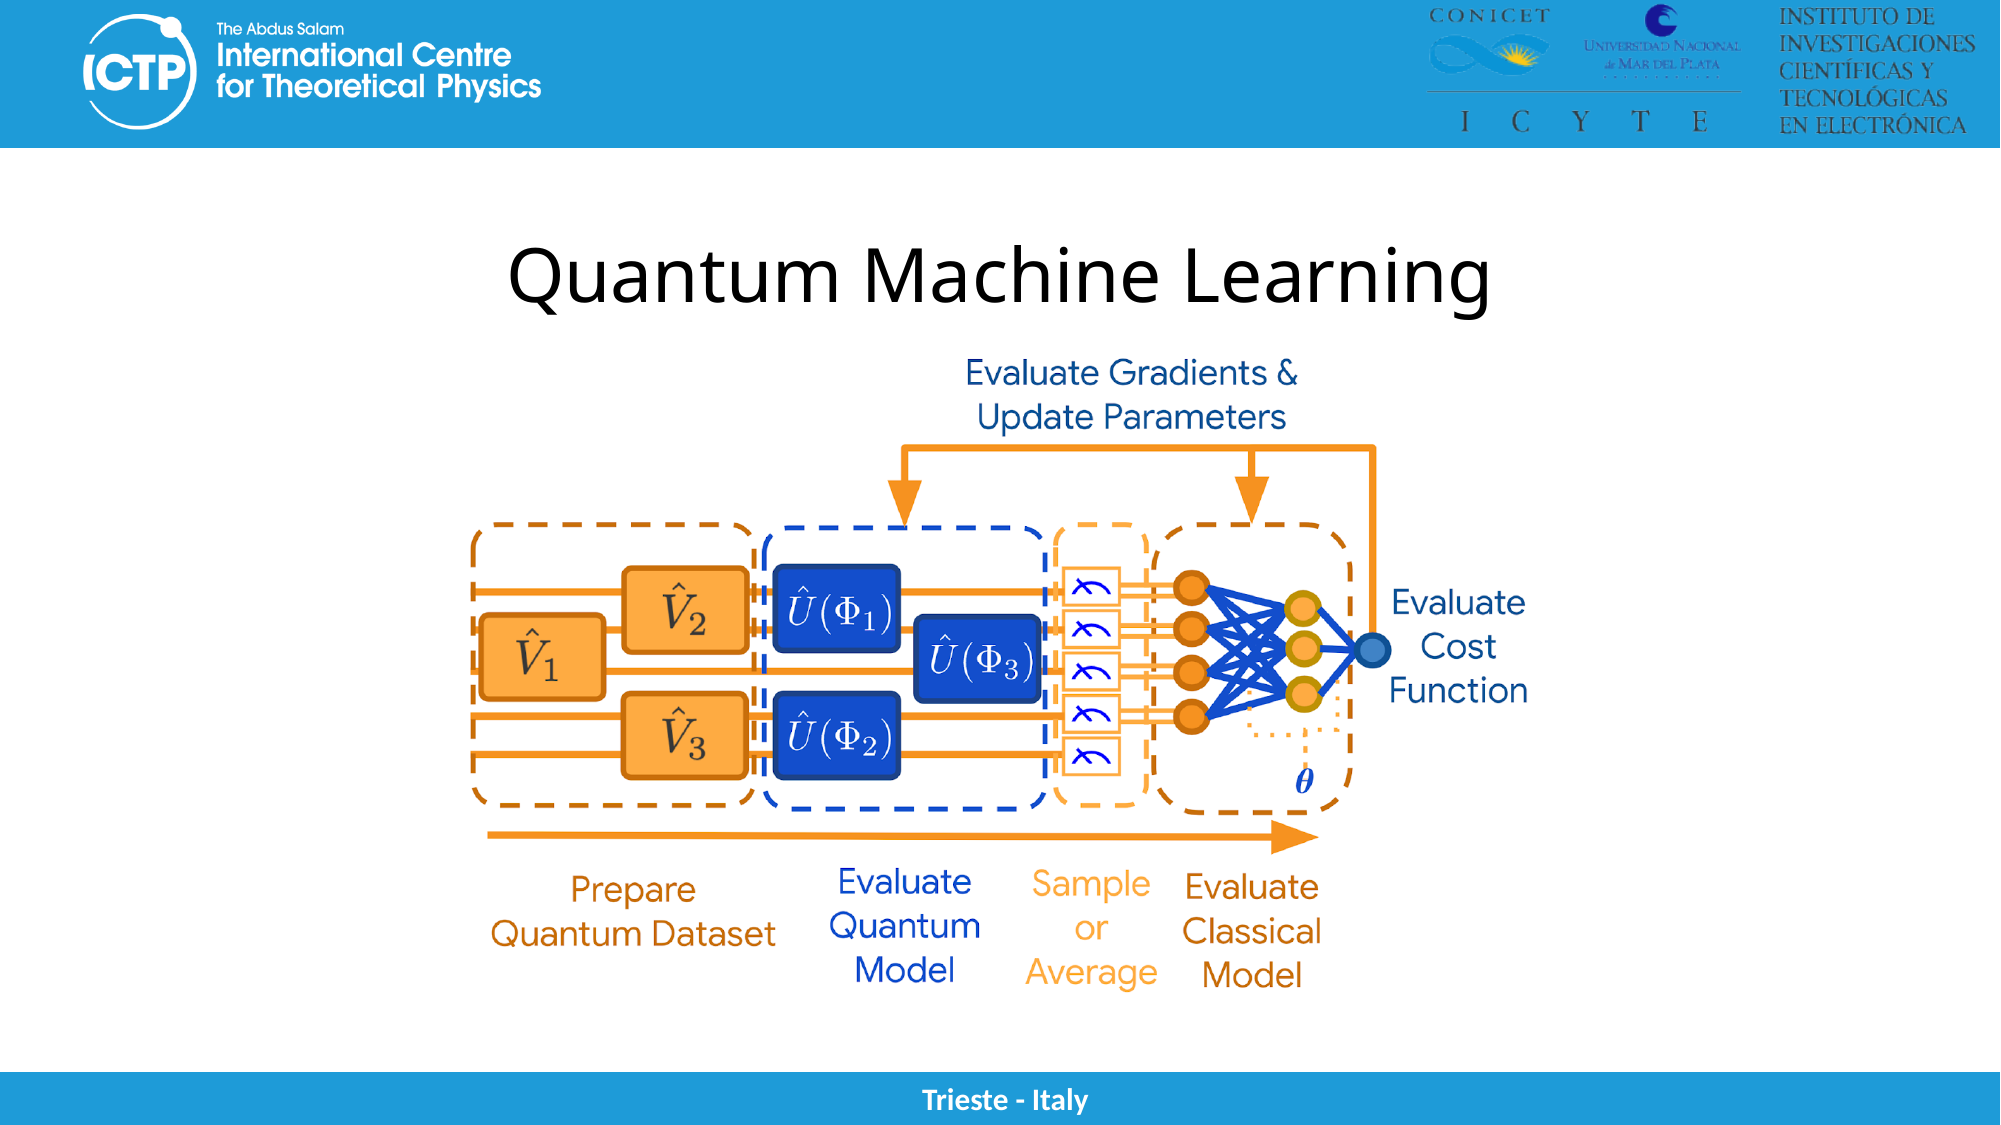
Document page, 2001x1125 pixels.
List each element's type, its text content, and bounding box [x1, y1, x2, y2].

picture [0, 1072, 2000, 1125]
title Quantum Machine Learning [204, 216, 1796, 340]
picture [0, 0, 2000, 220]
picture [435, 339, 1564, 1012]
